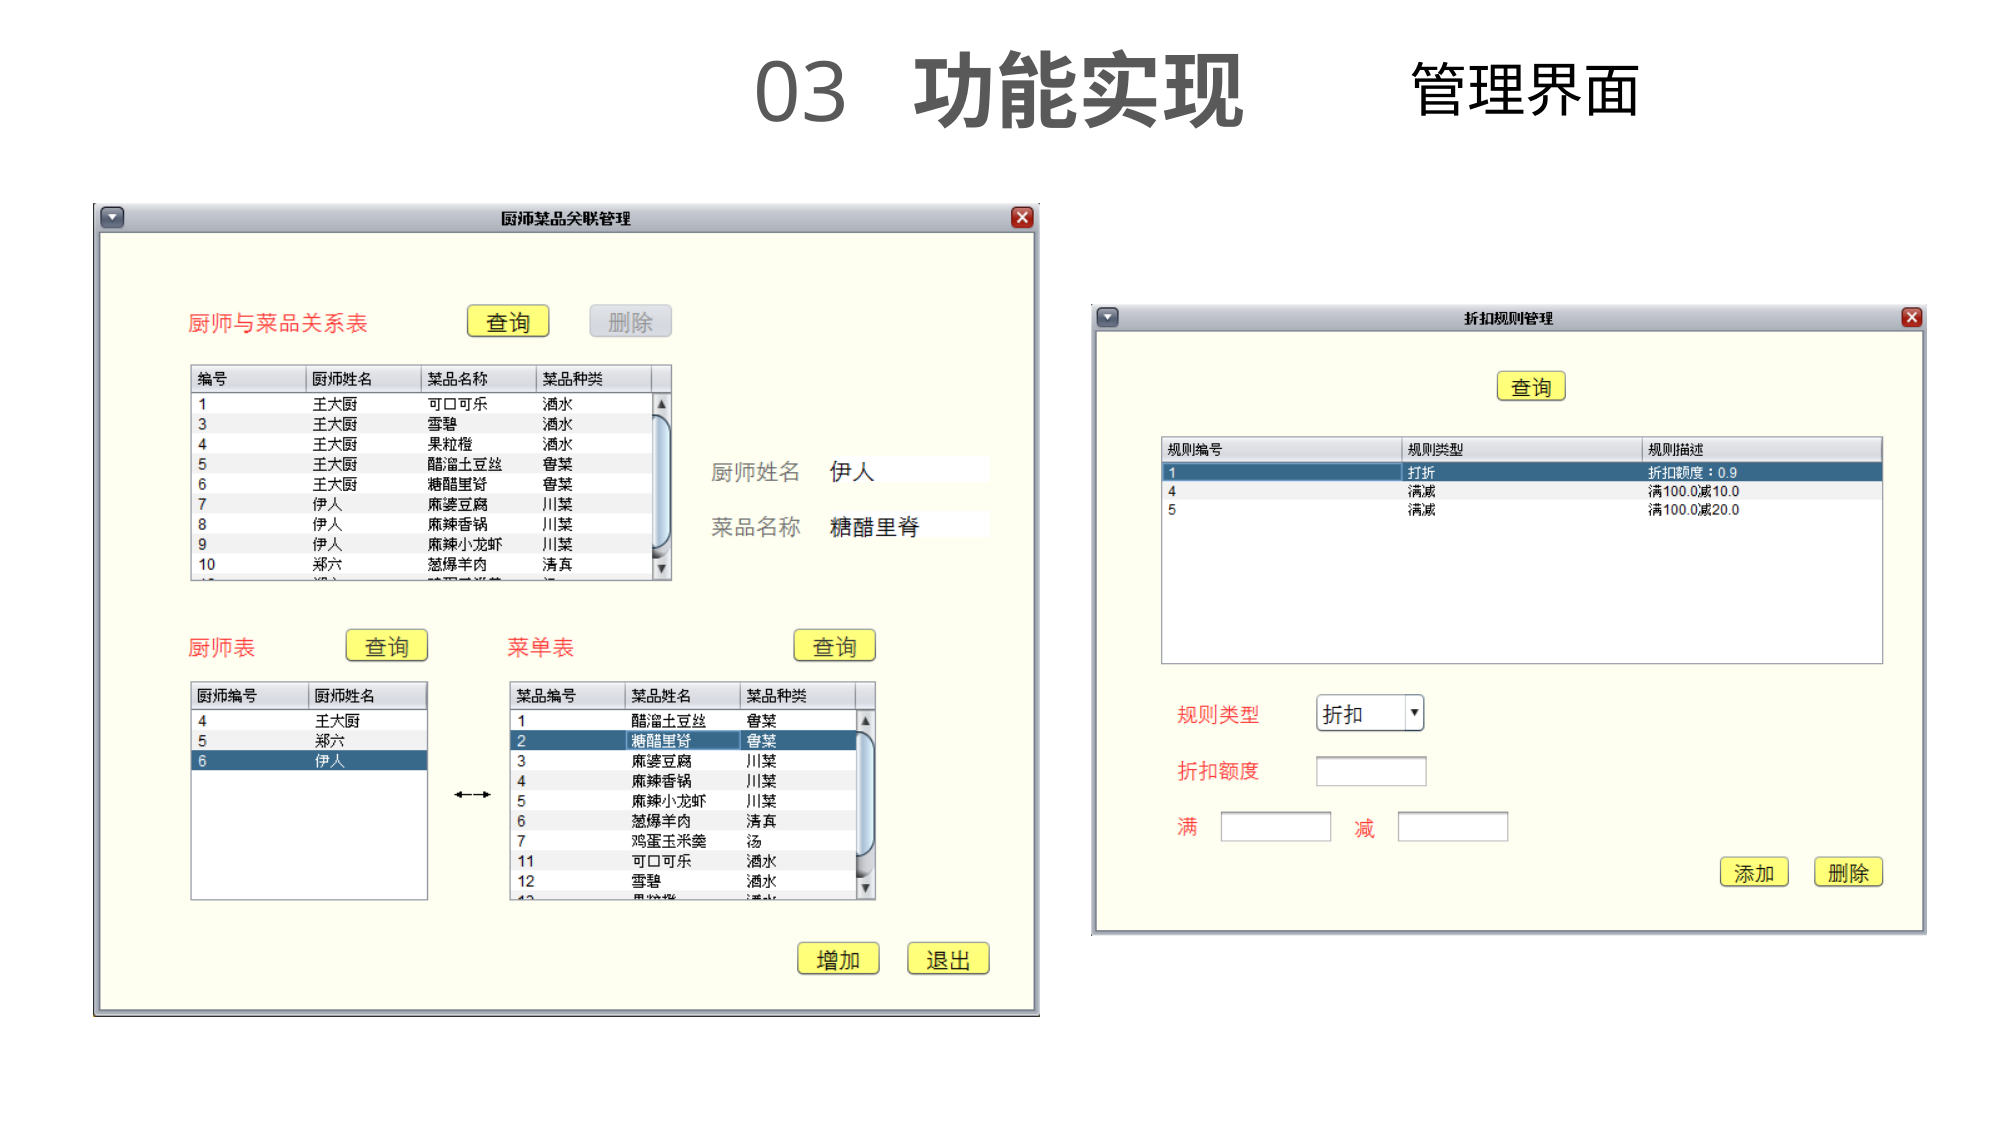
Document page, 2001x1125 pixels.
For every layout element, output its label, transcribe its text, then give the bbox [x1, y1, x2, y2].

picture [1091, 304, 1927, 936]
text_box 03 功能实现 [566, 30, 1433, 145]
picture [93, 203, 1040, 1017]
text_box 管理界面 [1433, 45, 1658, 131]
